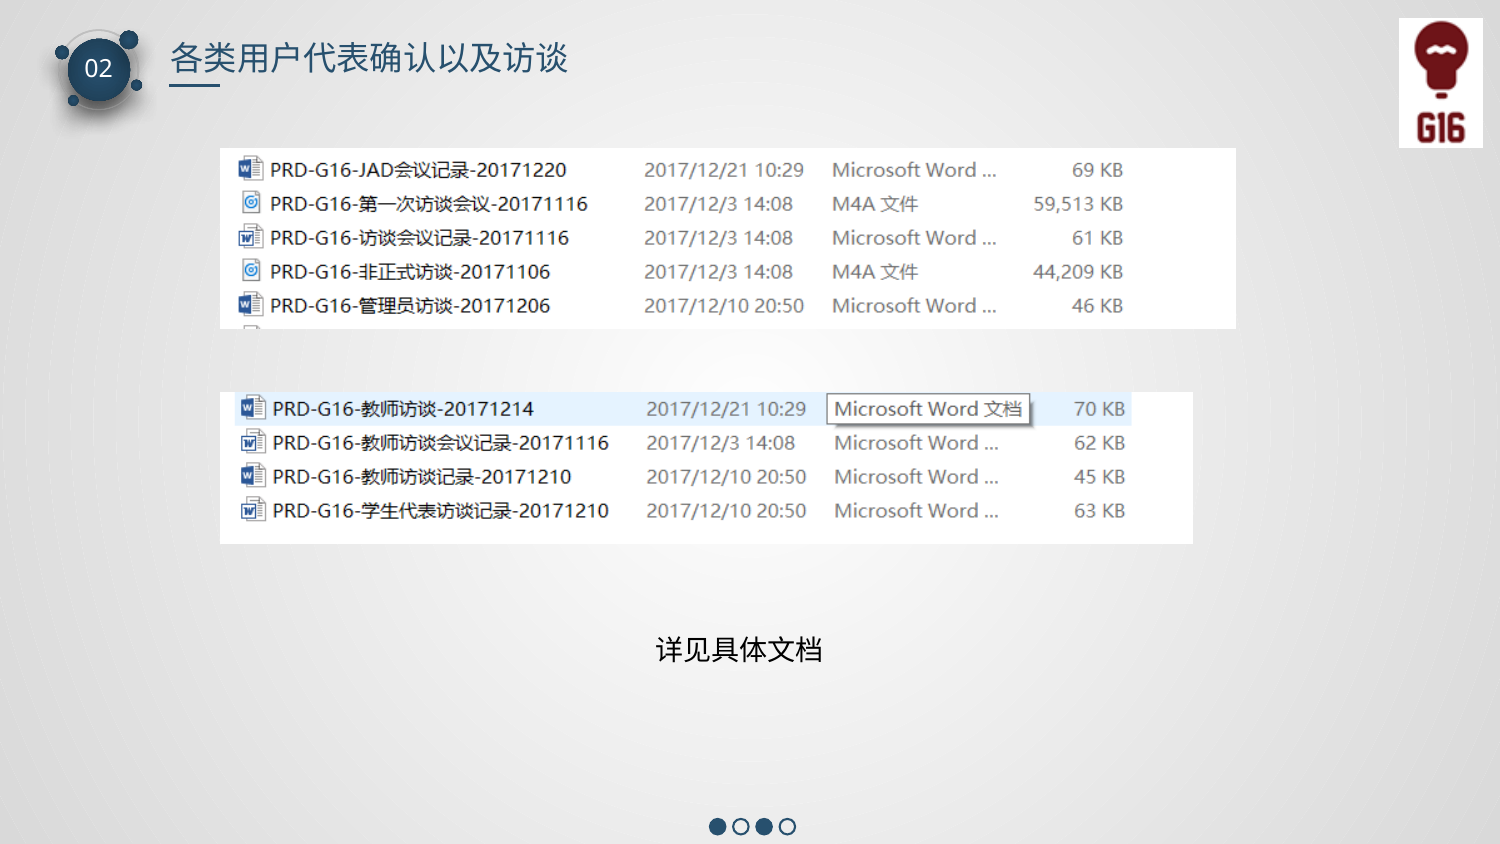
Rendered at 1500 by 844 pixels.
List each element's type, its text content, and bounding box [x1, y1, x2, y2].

picture [220, 148, 1236, 329]
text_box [55, 30, 143, 110]
text_box 各类用户代表确认以及访谈 [155, 30, 585, 85]
picture [220, 392, 1193, 544]
picture [1399, 18, 1483, 148]
text_box 详见具体文档 [640, 624, 860, 674]
